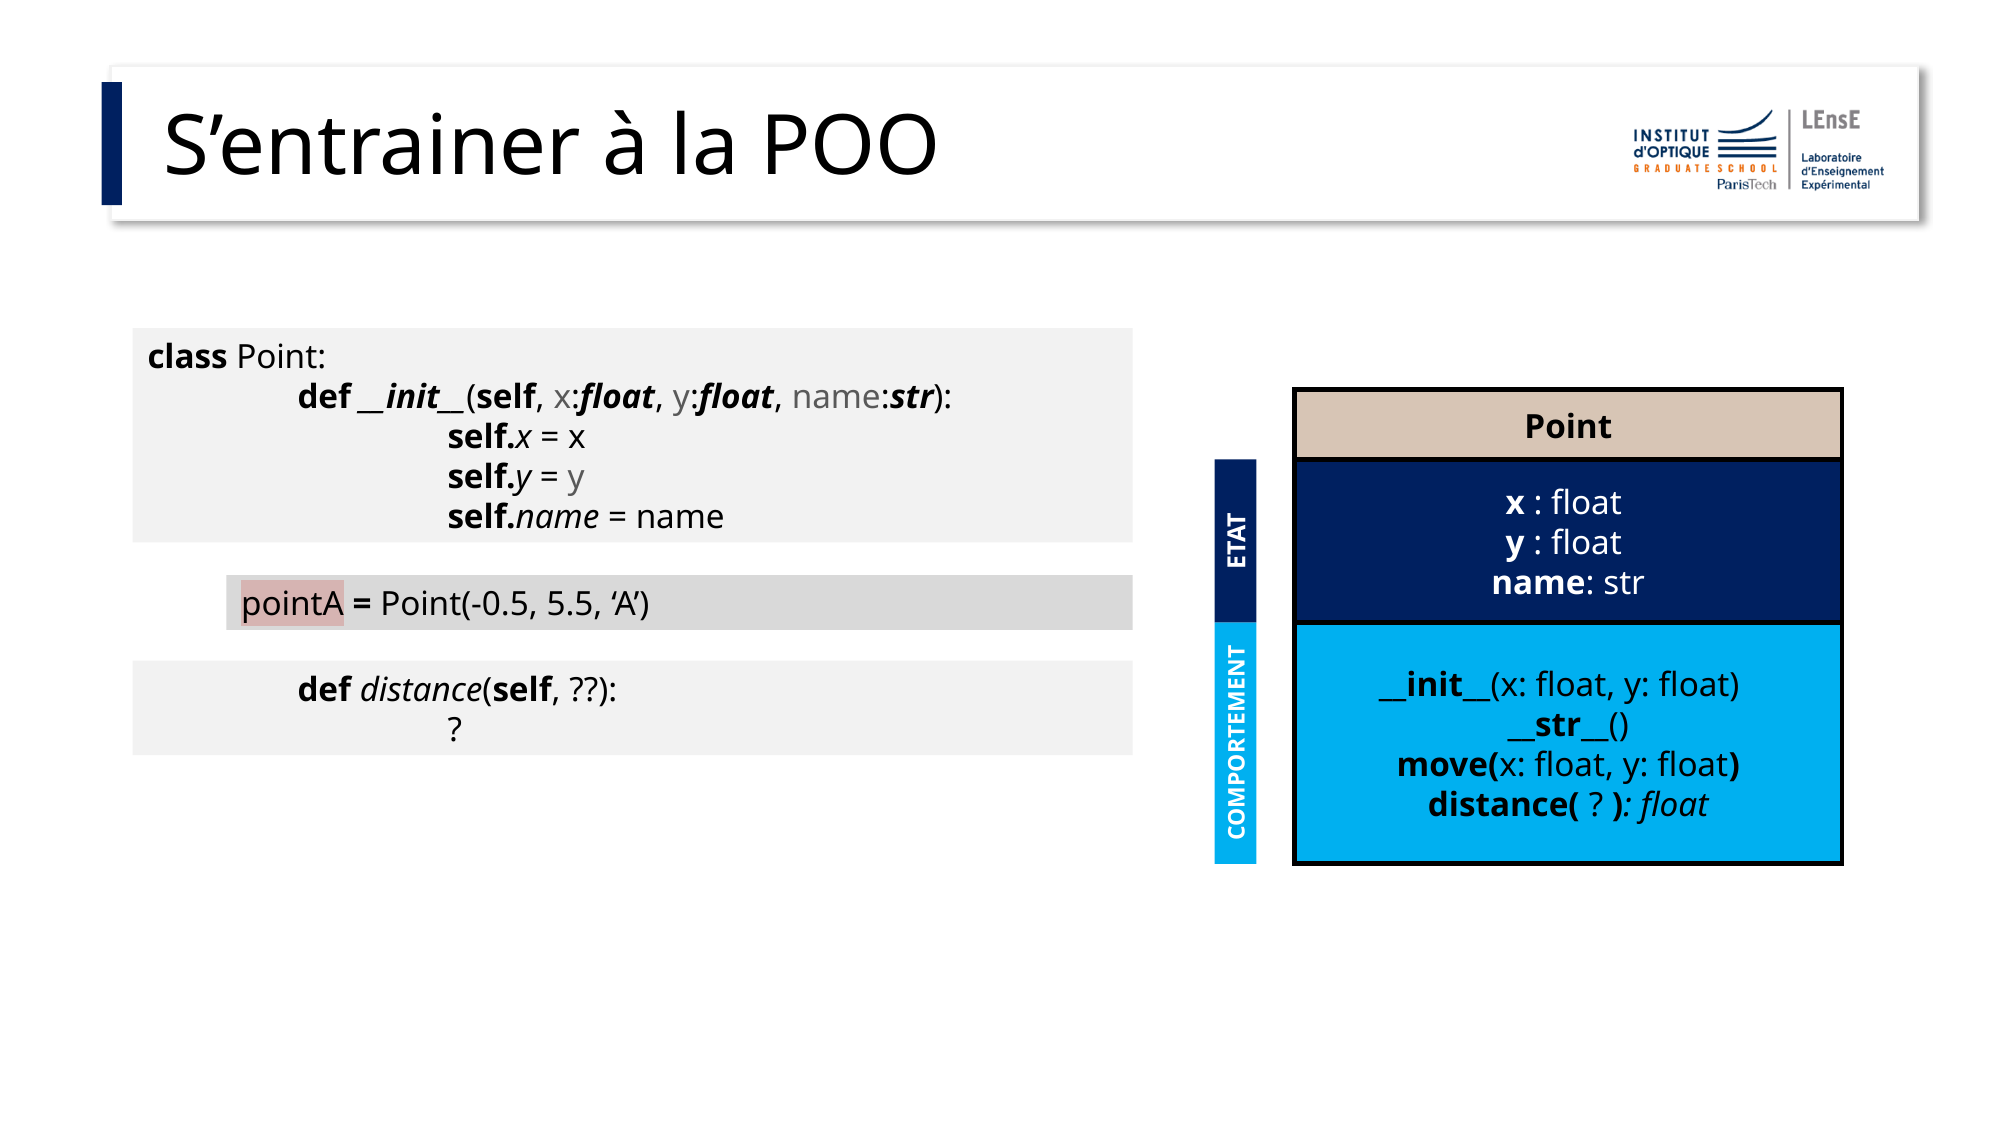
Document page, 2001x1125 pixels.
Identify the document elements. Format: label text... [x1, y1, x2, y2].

text_box COMPORTEMENT [1213, 623, 1257, 865]
text_box Point [1294, 388, 1843, 458]
text_box class Point: def __init__(self, x:float, y:float, name:str): self.x = x self.y = y self.name = name [132, 328, 1133, 543]
text_box [109, 65, 1919, 221]
text_box [101, 81, 123, 206]
picture [1608, 83, 1909, 207]
text_box x : float y : float name: str [1293, 458, 1843, 621]
text_box pointA = Point(-0.5, 5.5, ‘A’) [226, 575, 1133, 630]
text_box ETAT [1213, 458, 1257, 623]
text_box __init__(x: float, y: float) __str__() move(x: float, y: float) distance( ? ): float [1293, 621, 1843, 865]
text_box def distance(self, ??): ? [132, 660, 1133, 756]
text_box S’entrainer à la POO [148, 95, 1621, 211]
